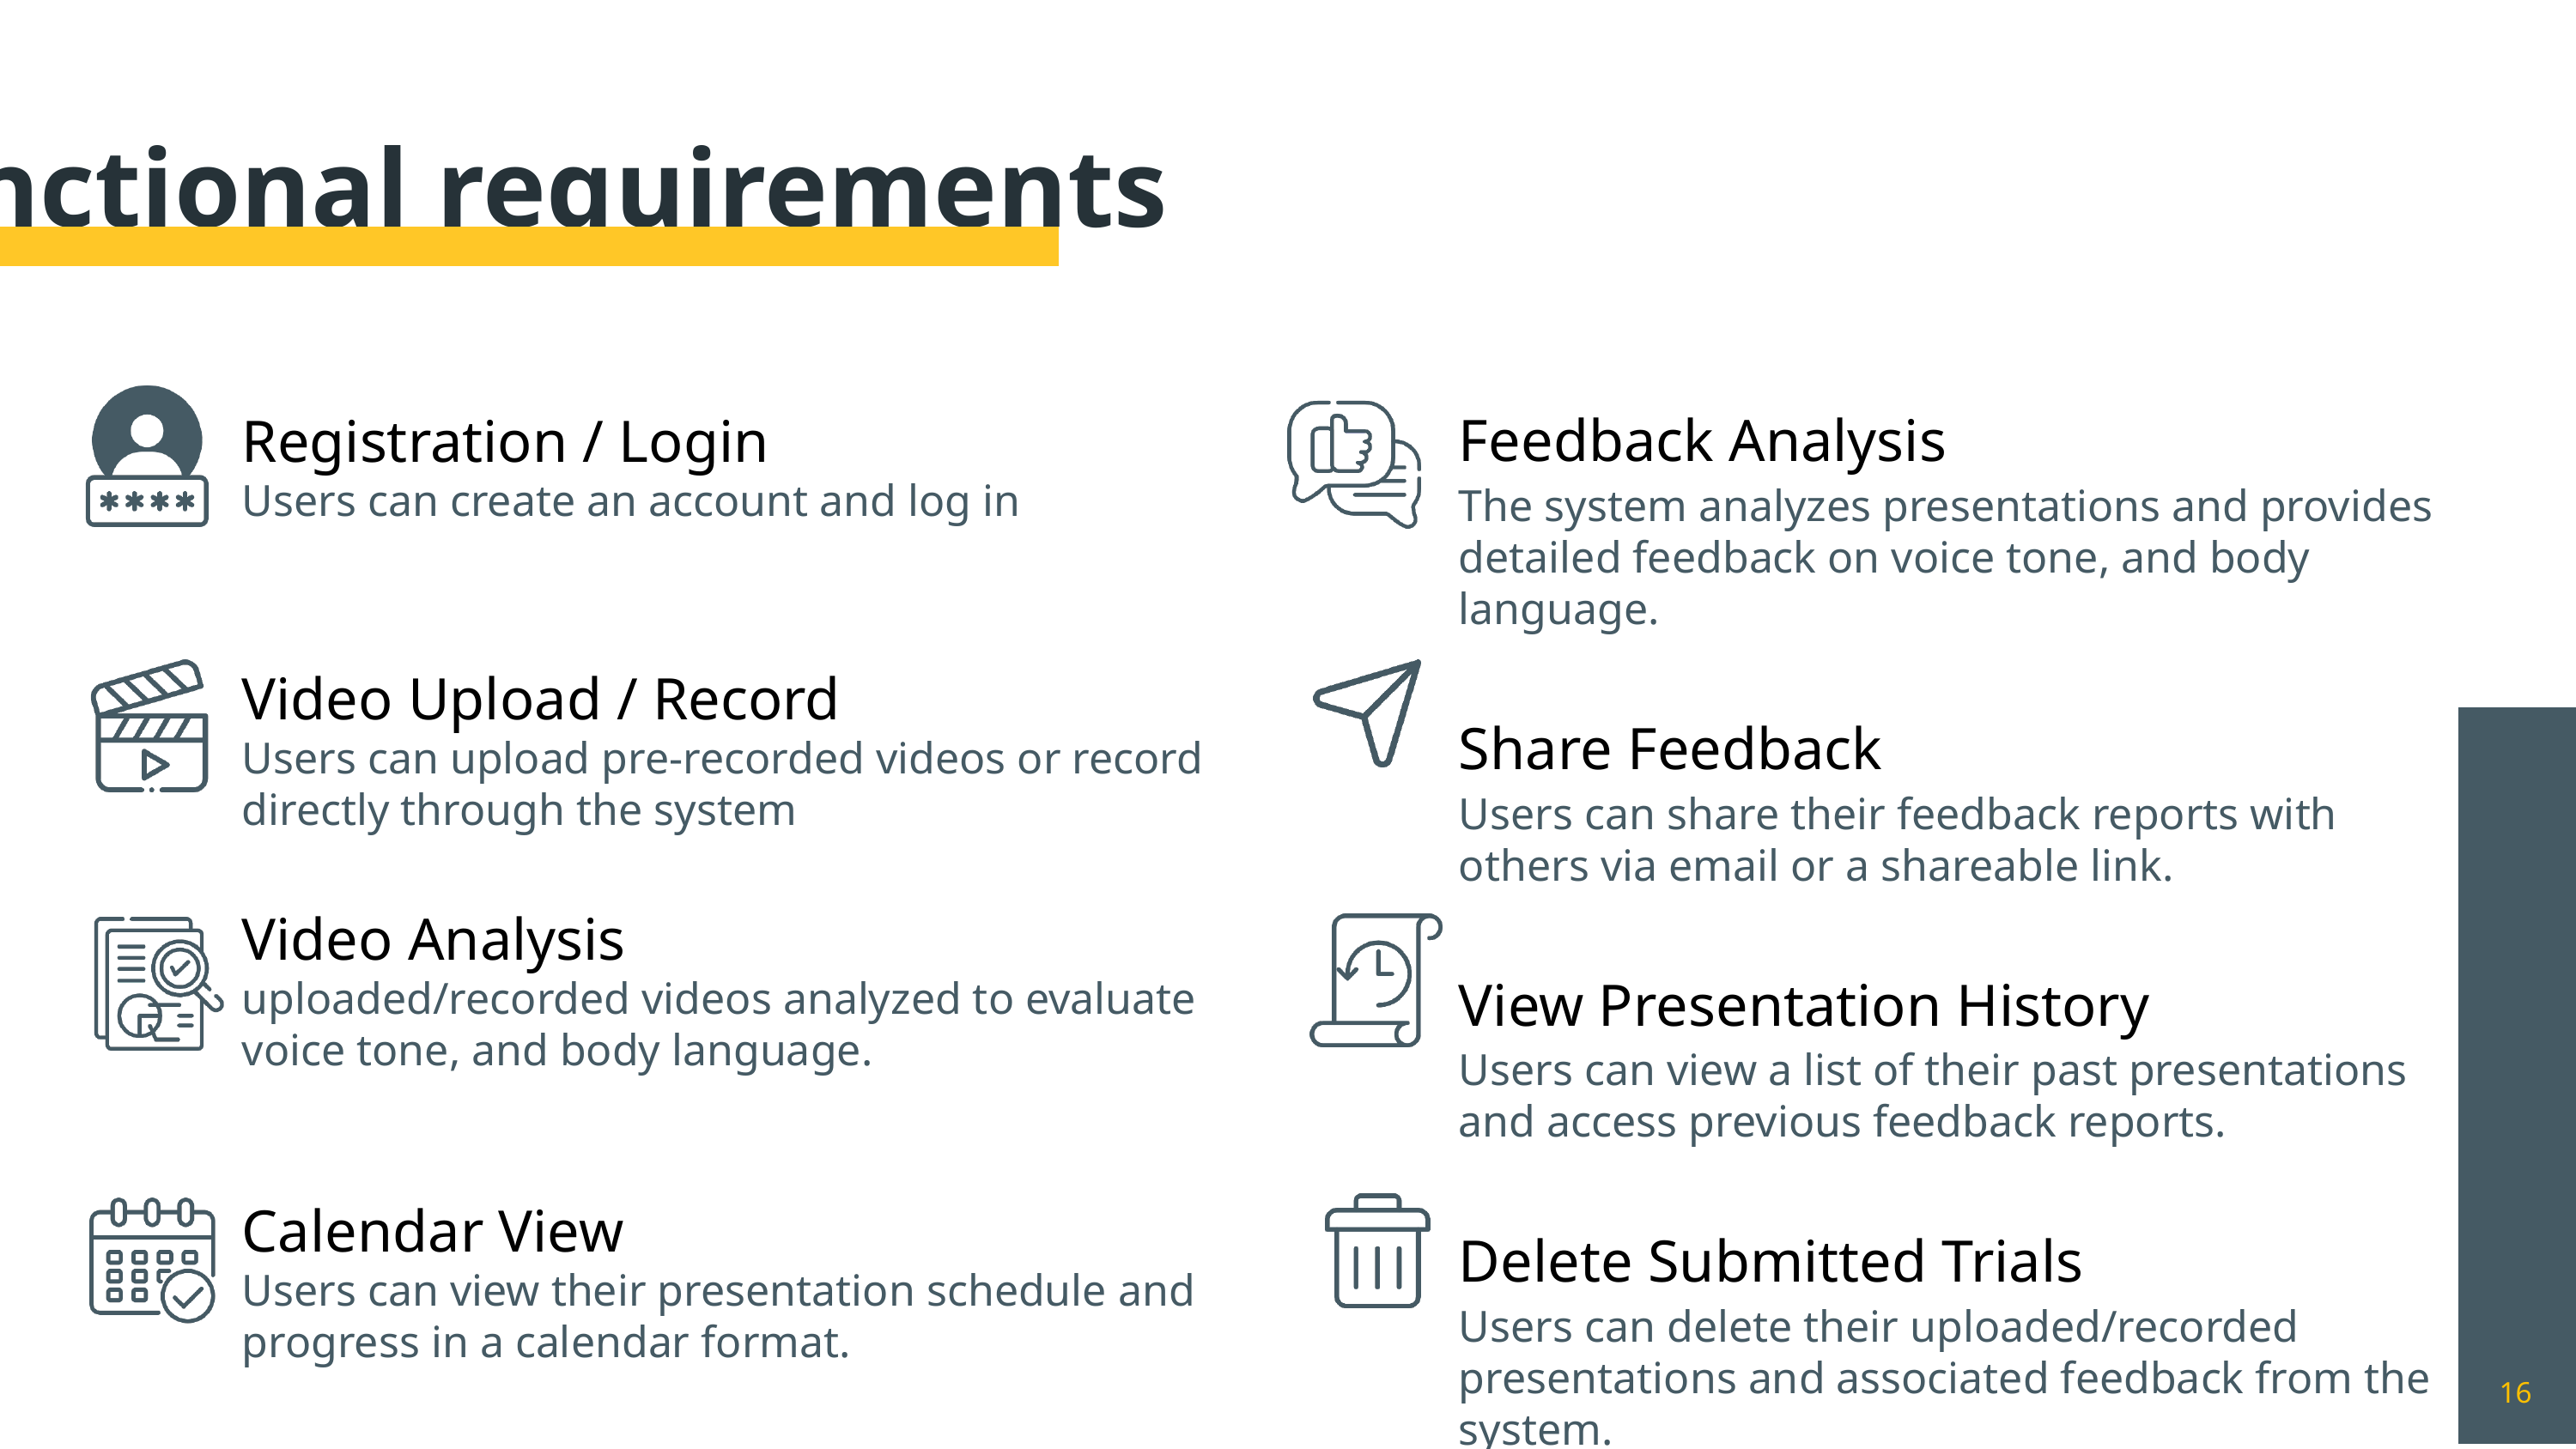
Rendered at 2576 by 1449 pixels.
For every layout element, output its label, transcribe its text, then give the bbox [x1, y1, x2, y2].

slide_number ‹#› [2244, 1367, 2545, 1420]
picture [82, 659, 216, 792]
picture [1312, 659, 1421, 767]
picture [1320, 1193, 1435, 1308]
picture [1287, 397, 1421, 531]
text_box Registration / Login Users can create an account and log in Video Upload / Record Users can upload pre-recorded videos or record directly through the system Video Analysis uploaded/recorded videos analyzed to evaluate voice tone, and body language. Calendar View Users can view their presentation schedule and progress in a calendar format. [228, 398, 1267, 1373]
picture [85, 1193, 219, 1327]
text_box [0, 226, 1059, 267]
picture [1309, 913, 1443, 1047]
picture [92, 917, 226, 1051]
text_box [2458, 707, 2576, 1445]
text_box Feedback Analysis The system analyzes presentations and provides detailed feedback on voice tone, and body language. Share Feedback Users can share their feedback reports with others via email or a shareable link. View Presentation History Users can view a list of their past presentations and access previous feedback reports. Delete Submitted Trials Users can delete their uploaded/recorded presentations and associated feedback from the system. [1445, 397, 2458, 1449]
picture [71, 380, 222, 531]
text_box Functional requirements [0, 94, 1589, 249]
